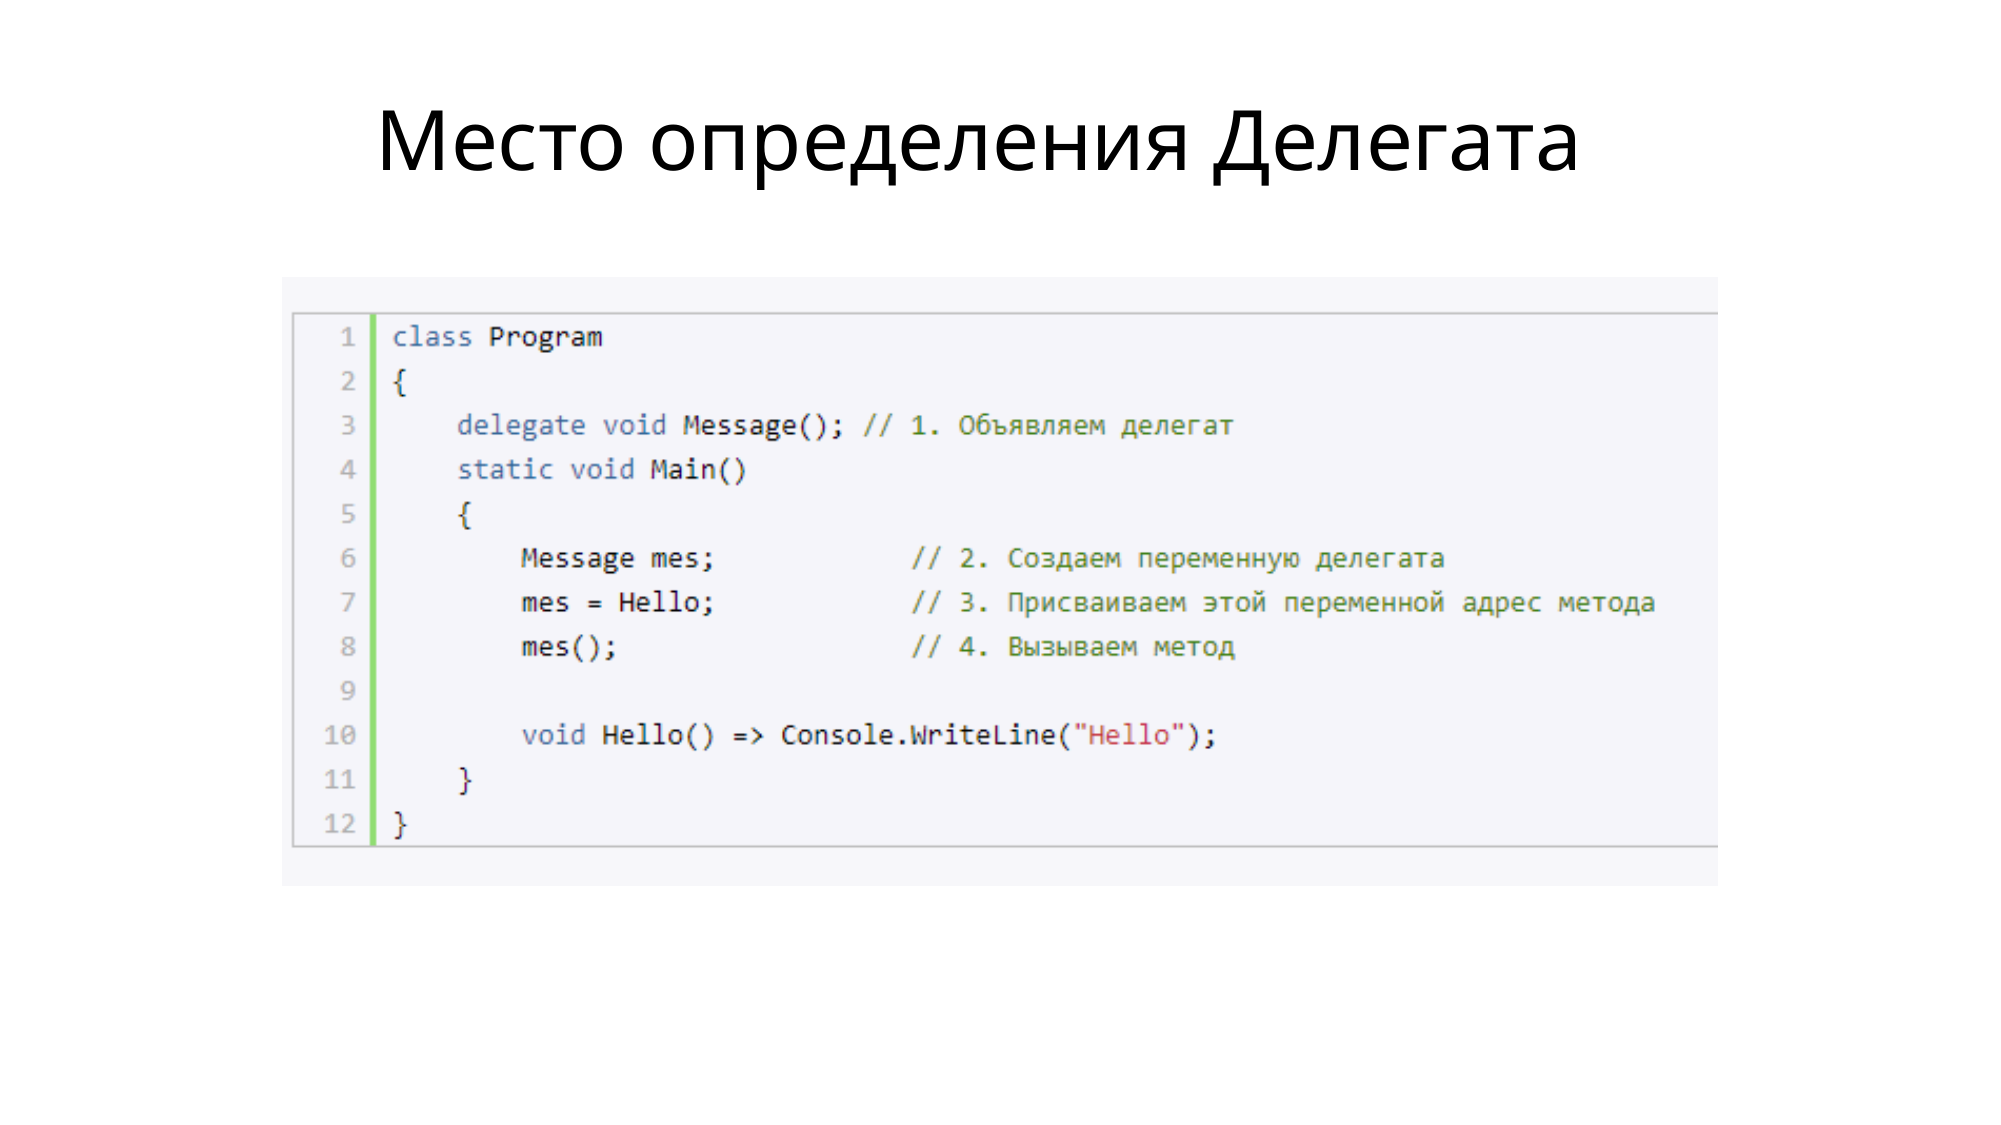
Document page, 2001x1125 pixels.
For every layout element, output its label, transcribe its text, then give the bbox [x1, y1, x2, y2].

text_box Место определения Делегата [360, 80, 1724, 195]
picture [282, 277, 1718, 887]
